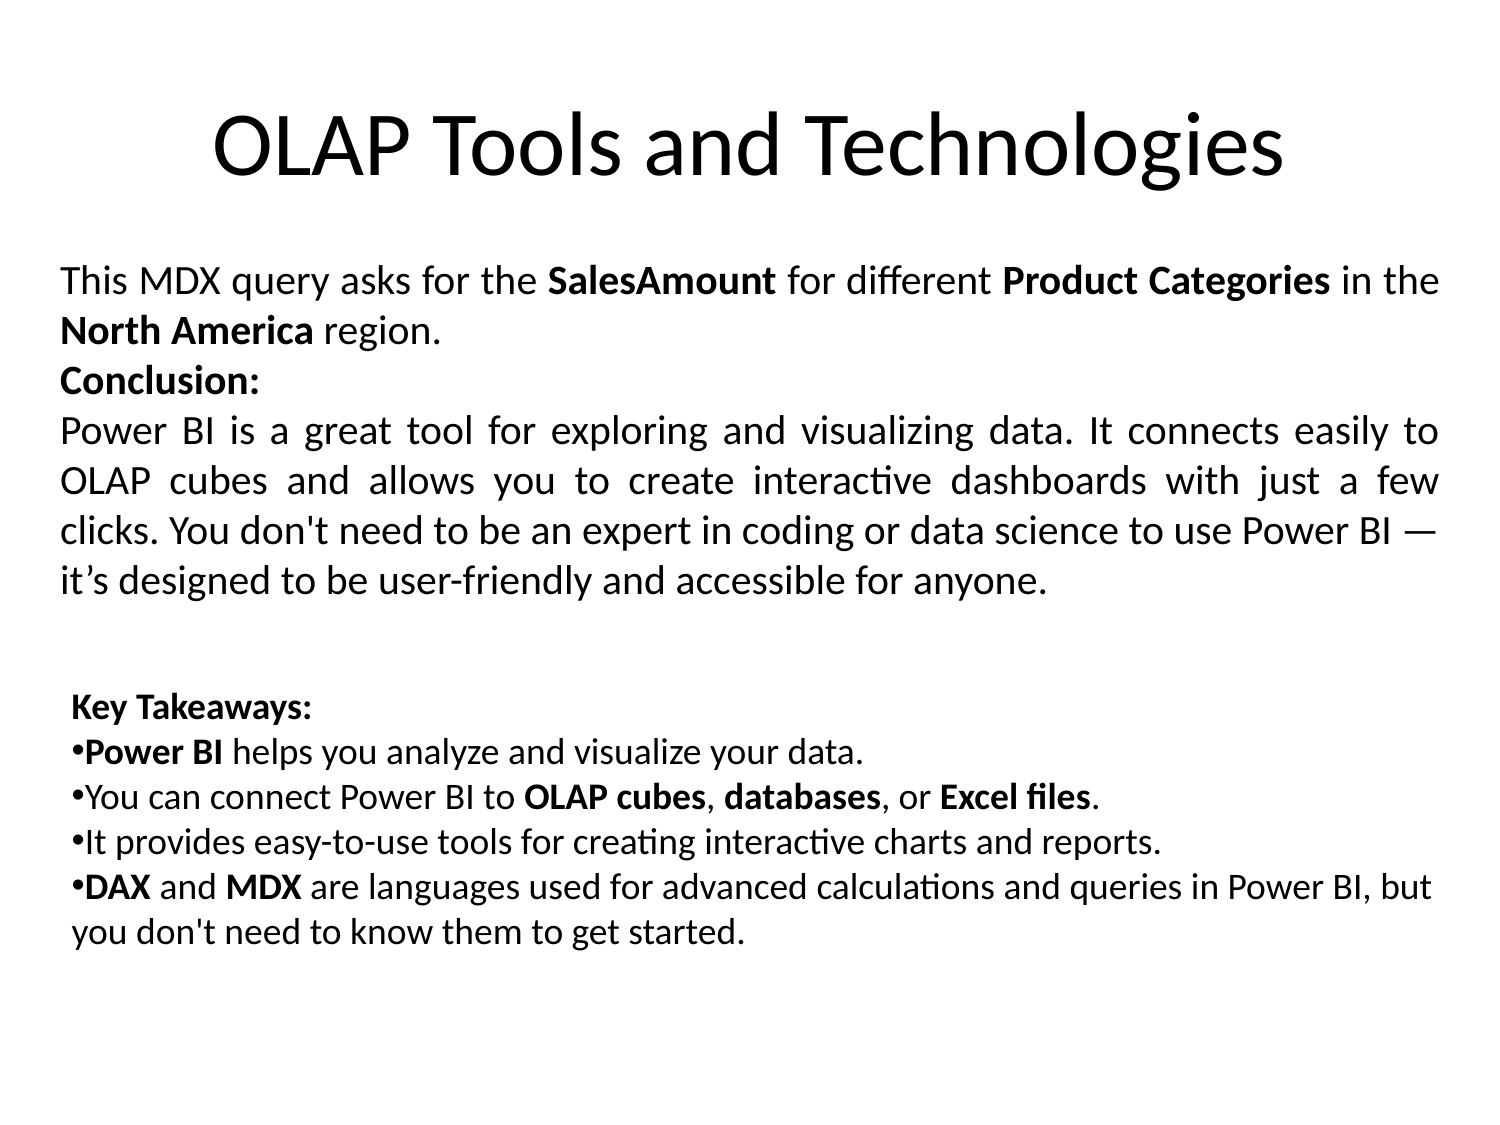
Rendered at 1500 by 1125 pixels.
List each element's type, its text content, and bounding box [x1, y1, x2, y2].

text_box This MDX query asks for the SalesAmount for different Product Categories in the North America region. Conclusion: Power BI is a great tool for exploring and visualizing data. It connects easily to OLAP cubes and allows you to create interactive dashboards with just a few clicks. You don't need to be an expert in coding or data science to use Power BI — it’s designed to be user-friendly and accessible for anyone. [44, 245, 1455, 611]
title OLAP Tools and Technologies [75, 45, 1425, 233]
text_box Key Takeaways: Power BI helps you analyze and visualize your data. You can connect Power BI to OLAP cubes, databases, or Excel files. It provides easy-to-use tools for creating interactive charts and reports. DAX and MDX are languages used for advanced calculations and queries in Power BI, but you don't need to know them to get started. [56, 674, 1455, 1005]
